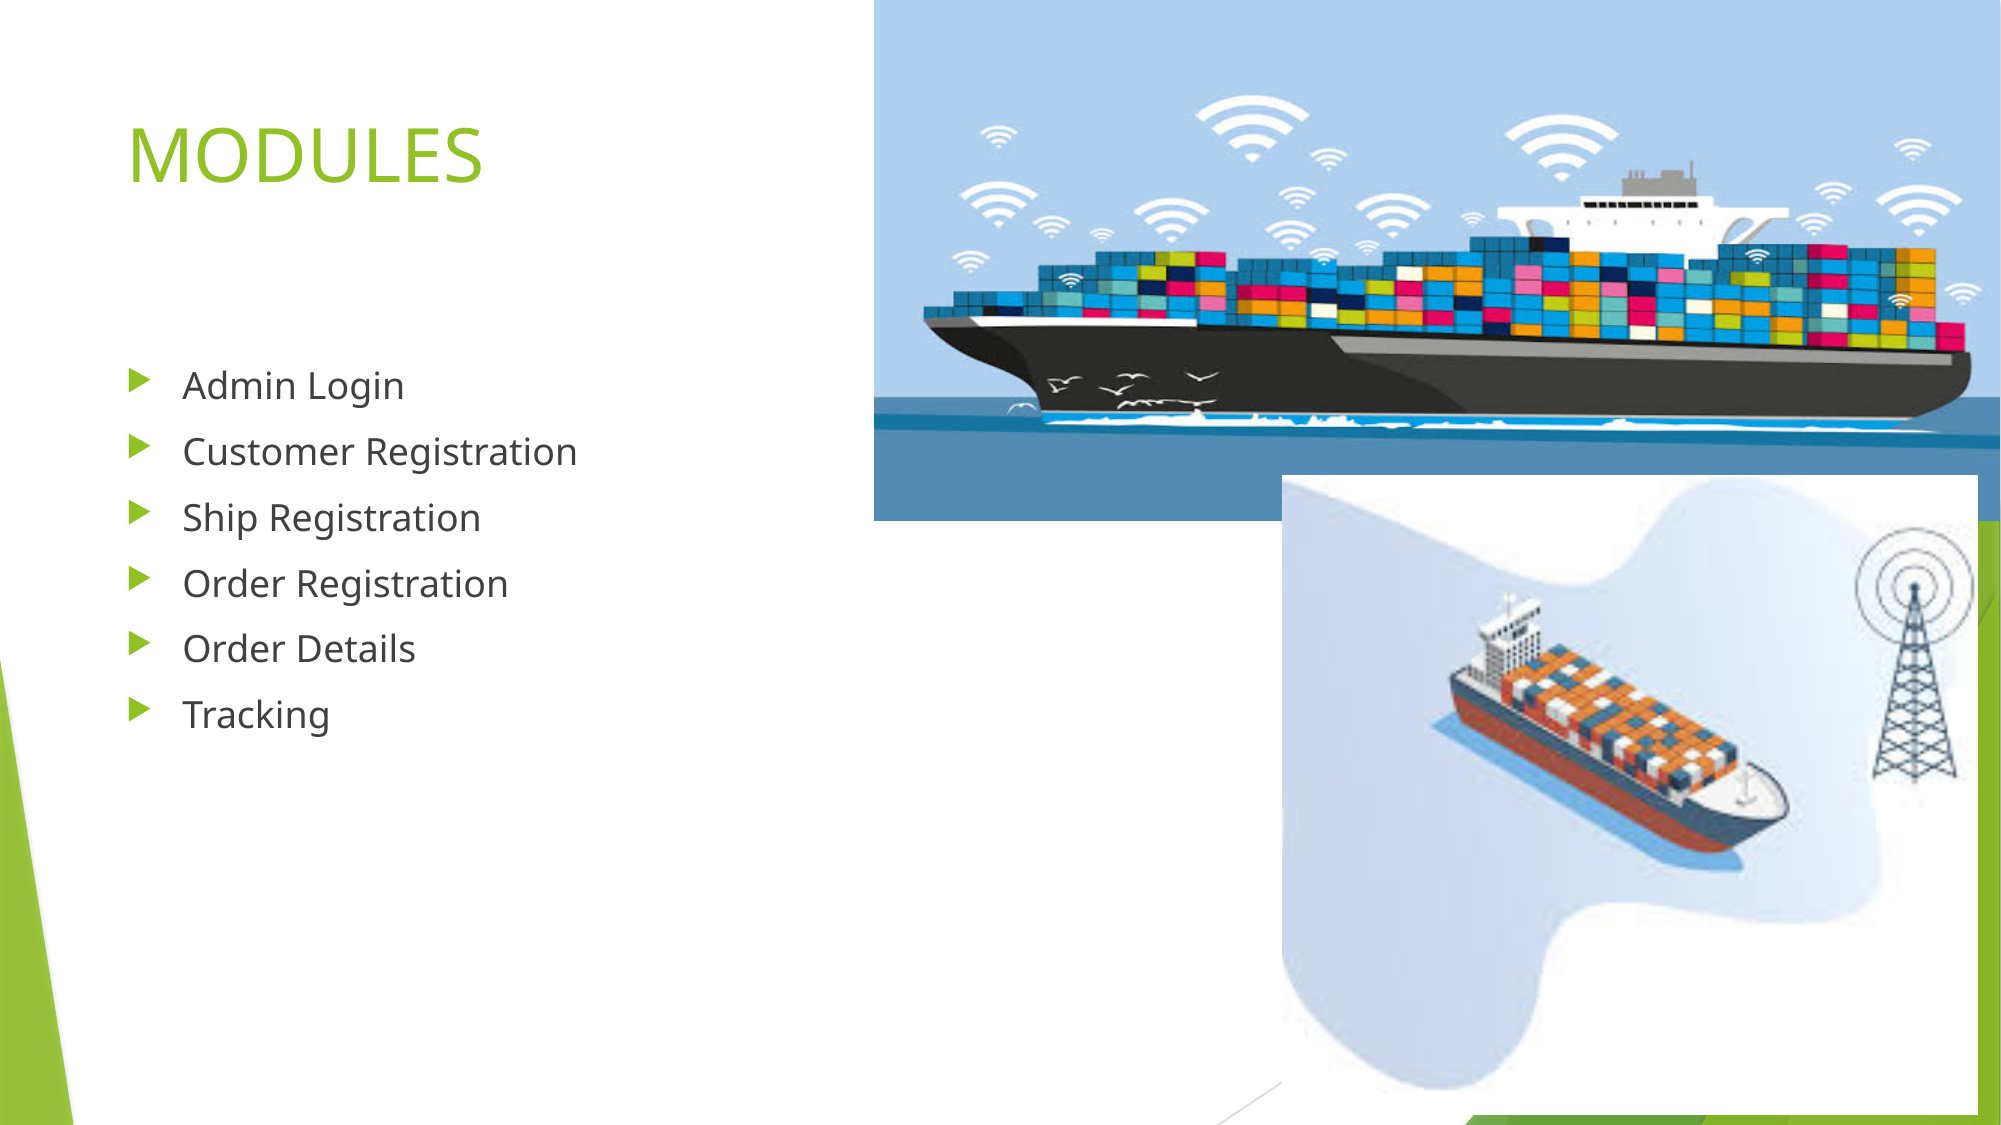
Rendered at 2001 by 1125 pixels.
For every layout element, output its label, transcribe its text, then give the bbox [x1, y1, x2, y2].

picture [874, 0, 2000, 1115]
list Admin Login Customer Registration Ship Registration Order Registration Order Details Tracking [111, 354, 1276, 992]
title MODULES [111, 99, 869, 317]
